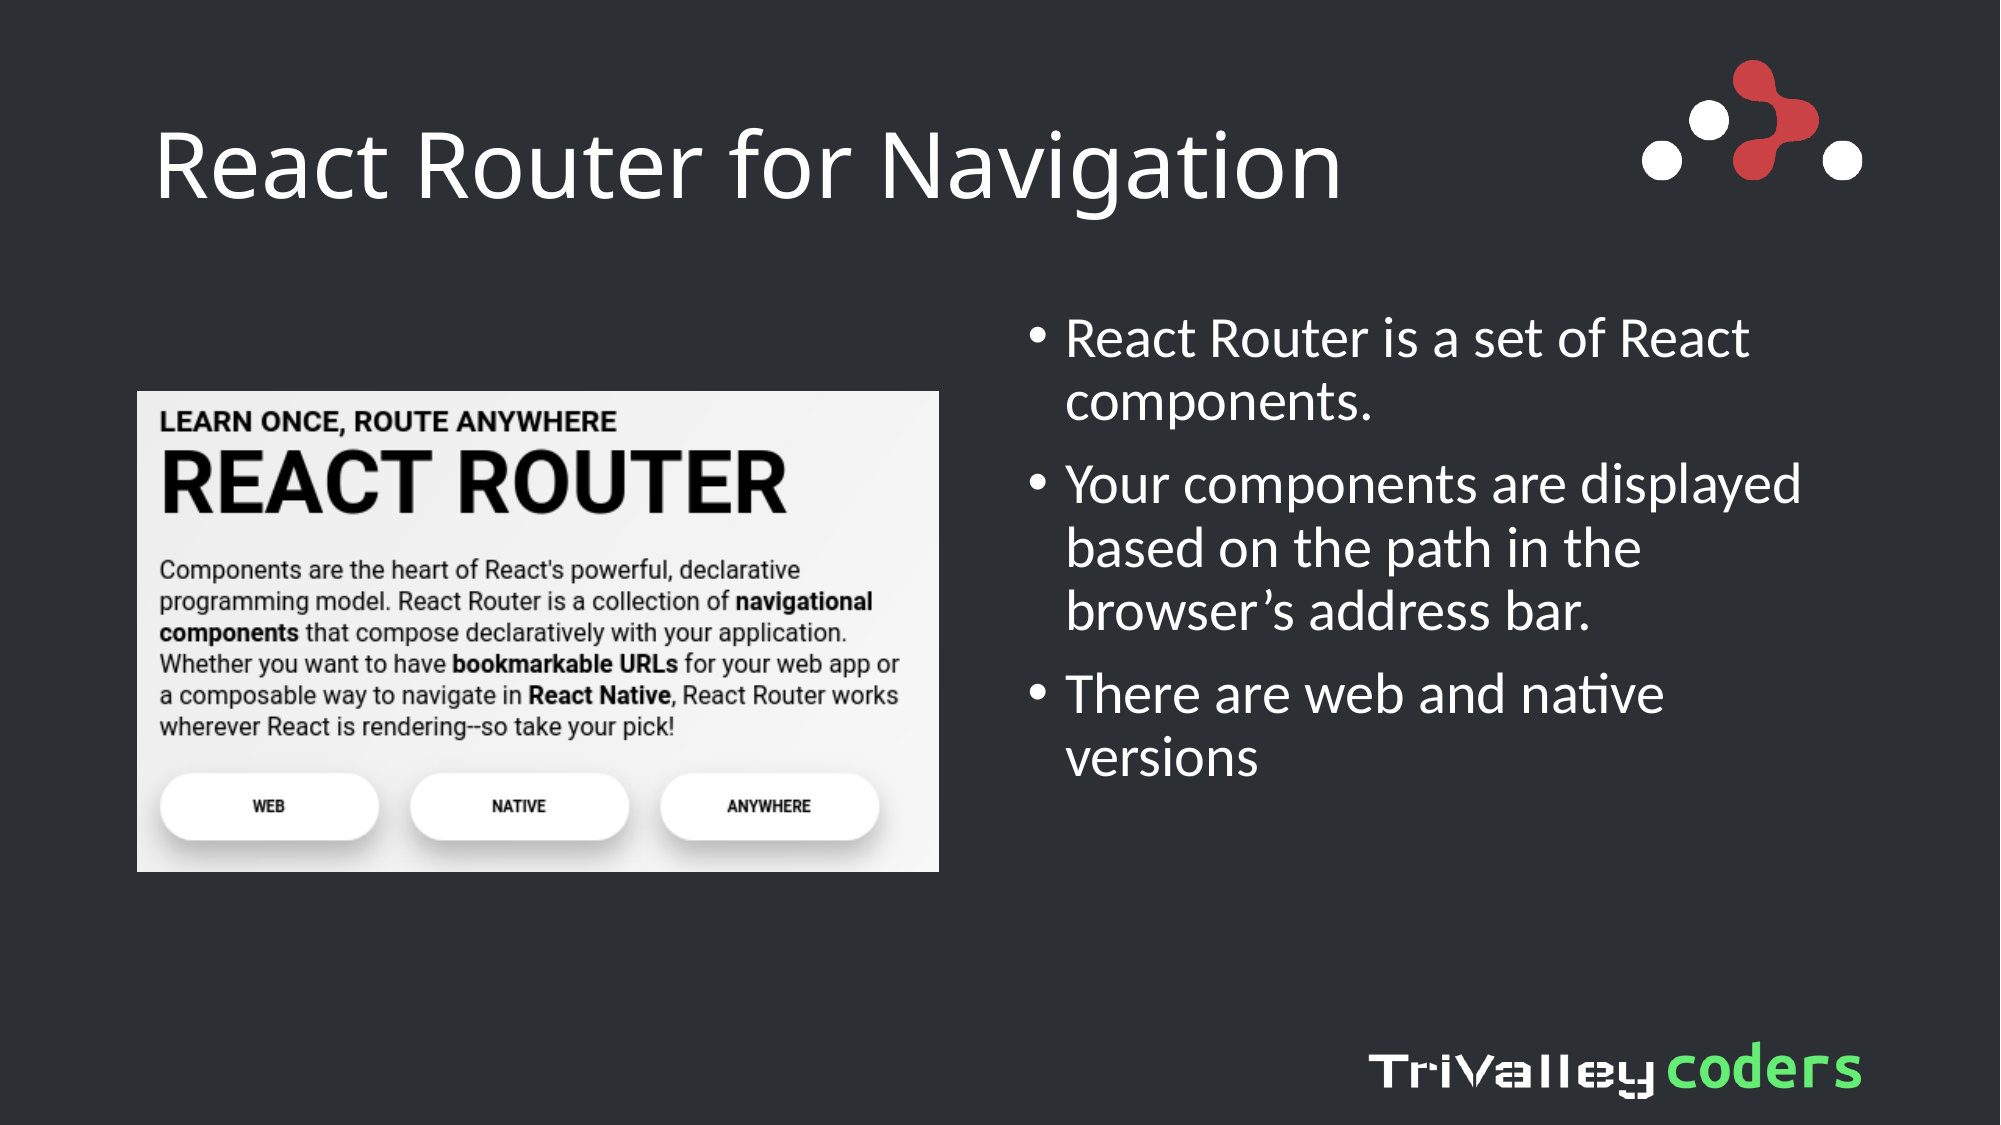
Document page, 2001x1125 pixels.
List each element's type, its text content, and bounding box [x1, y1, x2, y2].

title React Router for Navigation [137, 59, 1863, 278]
picture [1641, 59, 1863, 181]
picture [1350, 1032, 1889, 1116]
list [137, 391, 940, 872]
list React Router is a set of React components. Your components are displayed based on the path in the browser’s address bar. There are web and native versions [1012, 299, 1863, 1014]
